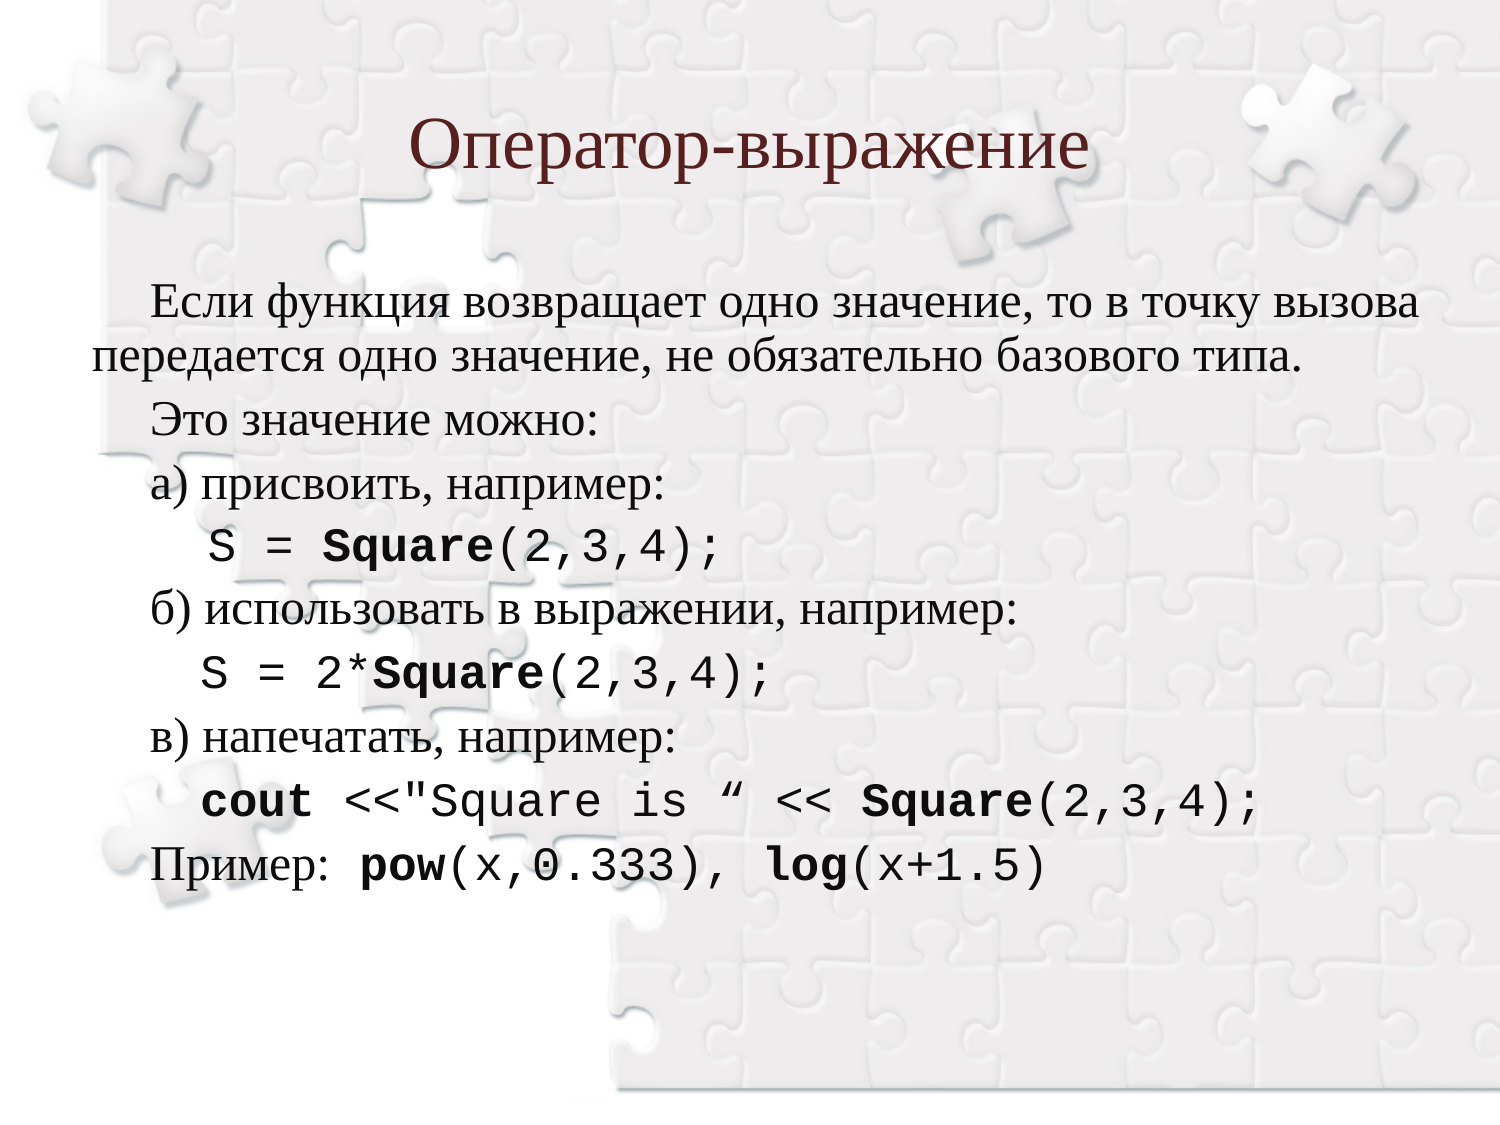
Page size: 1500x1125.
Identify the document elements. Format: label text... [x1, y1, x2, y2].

list Если функция возвращает одно значение, то в точку вызова передается одно значение, не обязательно базового типа. Это значение можно: а) присвоить, например: S = Square(2,3,4); б) использовать в выражении, например: S = 2*Square(2,3,4); в) напечатать, например: cout <<"Square is “ << Square(2,3,4); Пример: pow(x,0.333), log(x+1.5) [76, 267, 1465, 1094]
title Оператор-выражение [75, 45, 1425, 233]
picture [0, 0, 1500, 1125]
